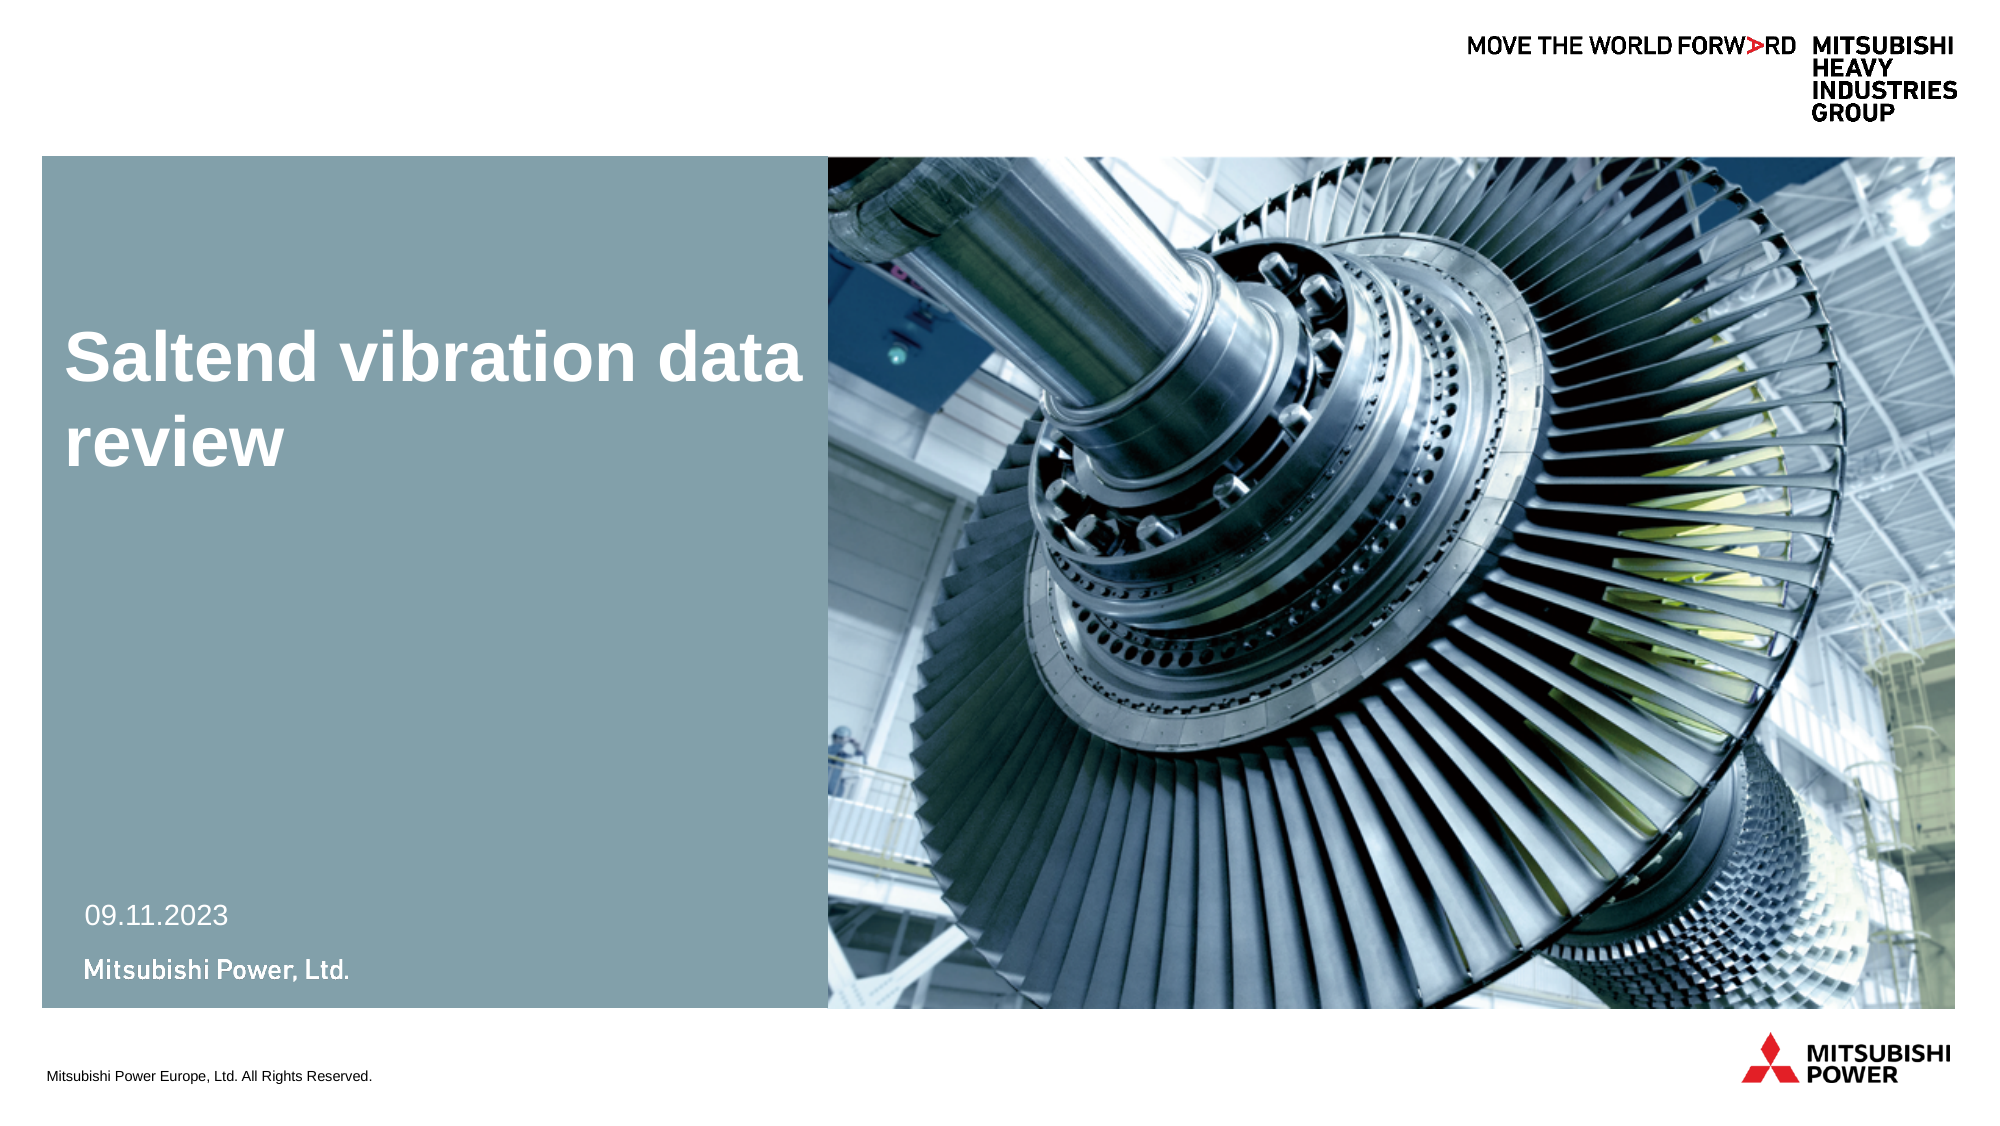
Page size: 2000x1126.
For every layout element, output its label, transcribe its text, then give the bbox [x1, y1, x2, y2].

picture [1741, 1032, 1950, 1083]
picture [1447, 15, 1978, 142]
title Saltend vibration data review [47, 301, 887, 489]
list 09.11.2023 [67, 885, 590, 943]
picture [42, 156, 1955, 1009]
